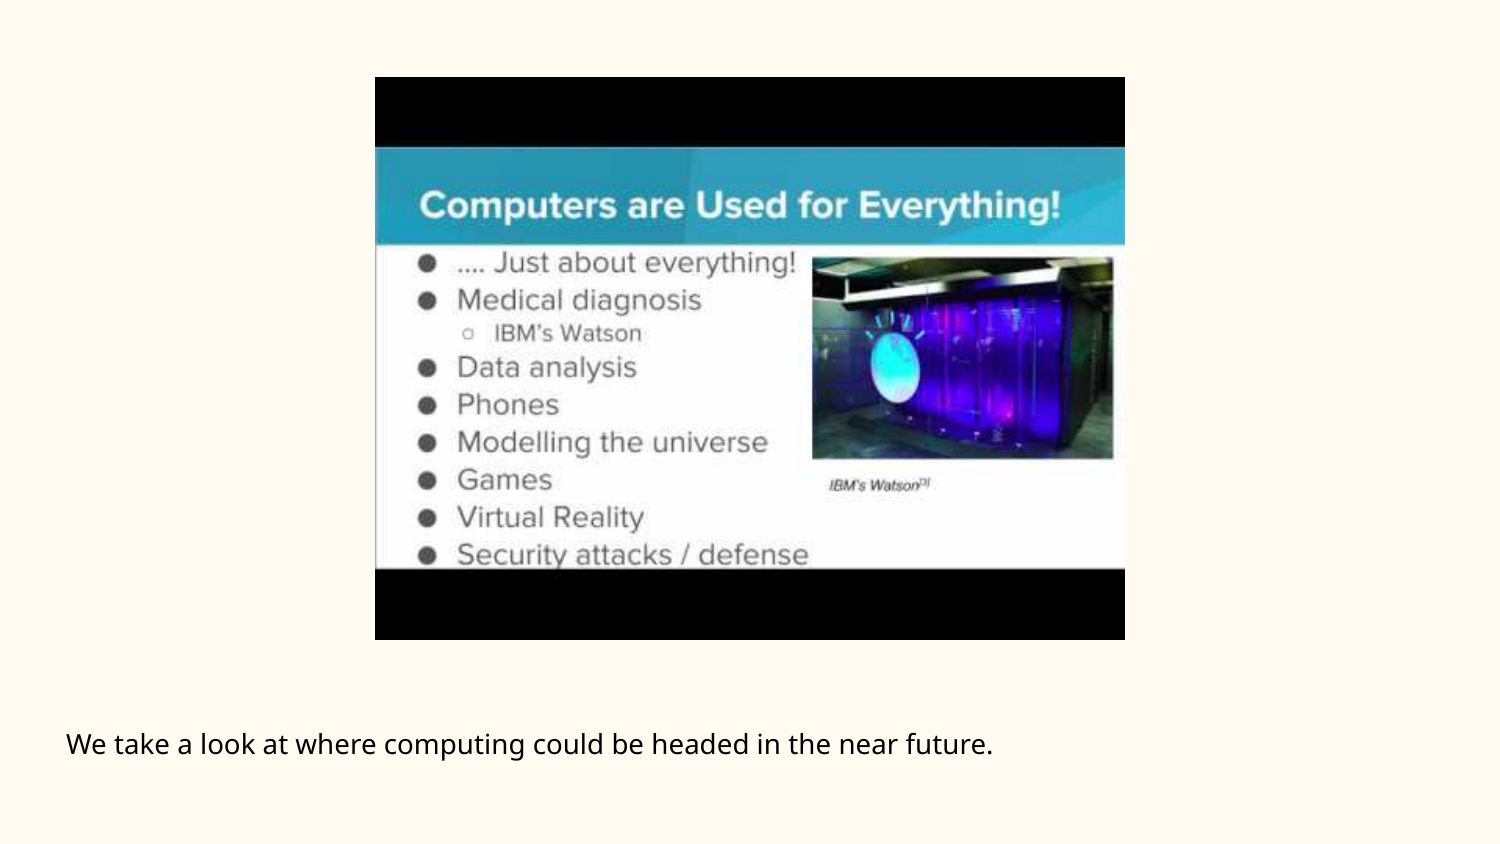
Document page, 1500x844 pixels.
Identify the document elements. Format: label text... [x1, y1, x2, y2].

picture [374, 76, 1126, 640]
list We take a look at where computing could be headed in the near future. [51, 694, 1036, 794]
